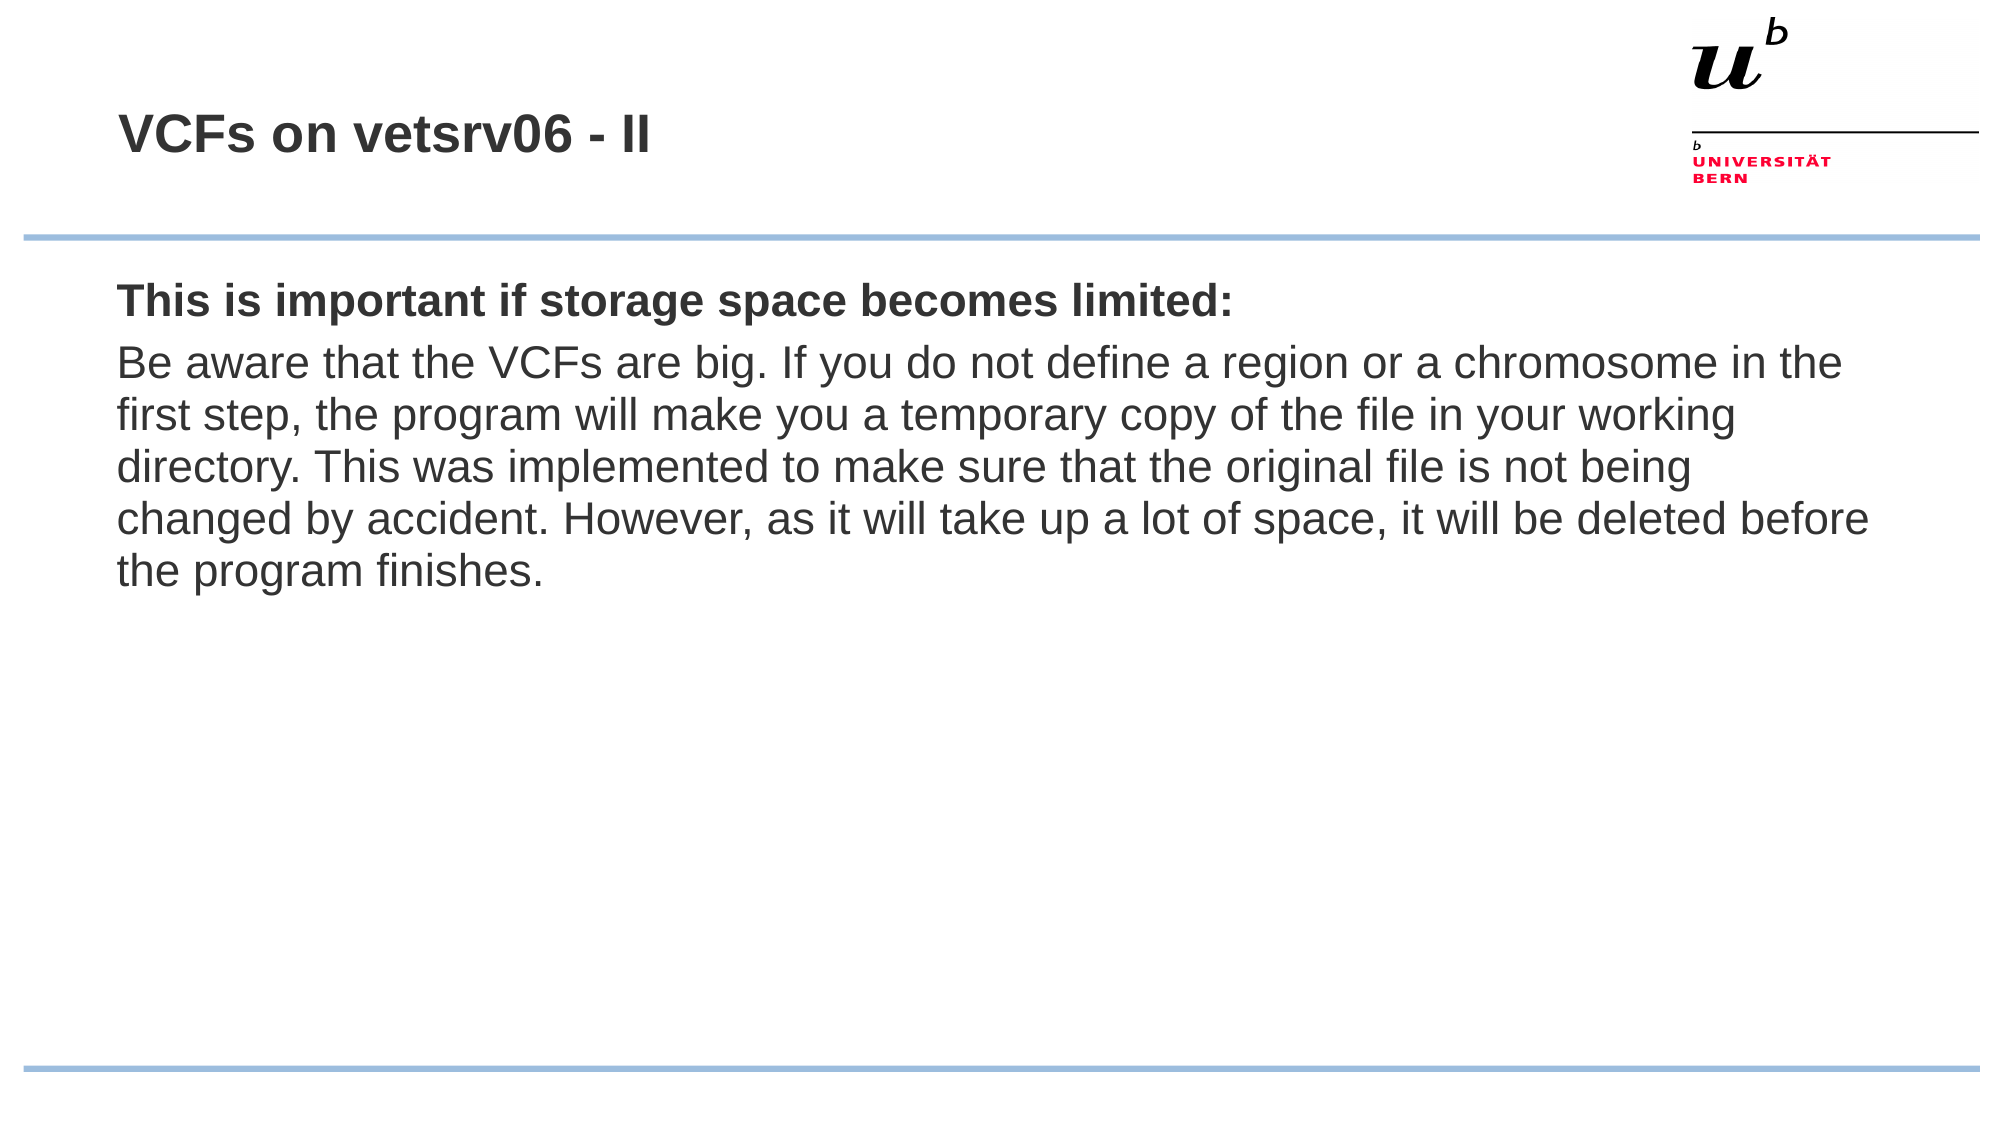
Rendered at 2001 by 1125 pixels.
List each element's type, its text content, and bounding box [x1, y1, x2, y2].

title VCFs on vetsrv06 - II [117, 105, 1567, 241]
list This is important if storage space becomes limited: Be aware that the VCFs are big. If you do not define a region or a chromosome in the first step, the program will make you a temporary copy of the file in your working directory. This was implemented to make sure that the original file is not being changed by accident. However, as it will take up a lot of space, it will be deleted before the program finishes. [116, 274, 1881, 1014]
picture [1692, 17, 1979, 183]
